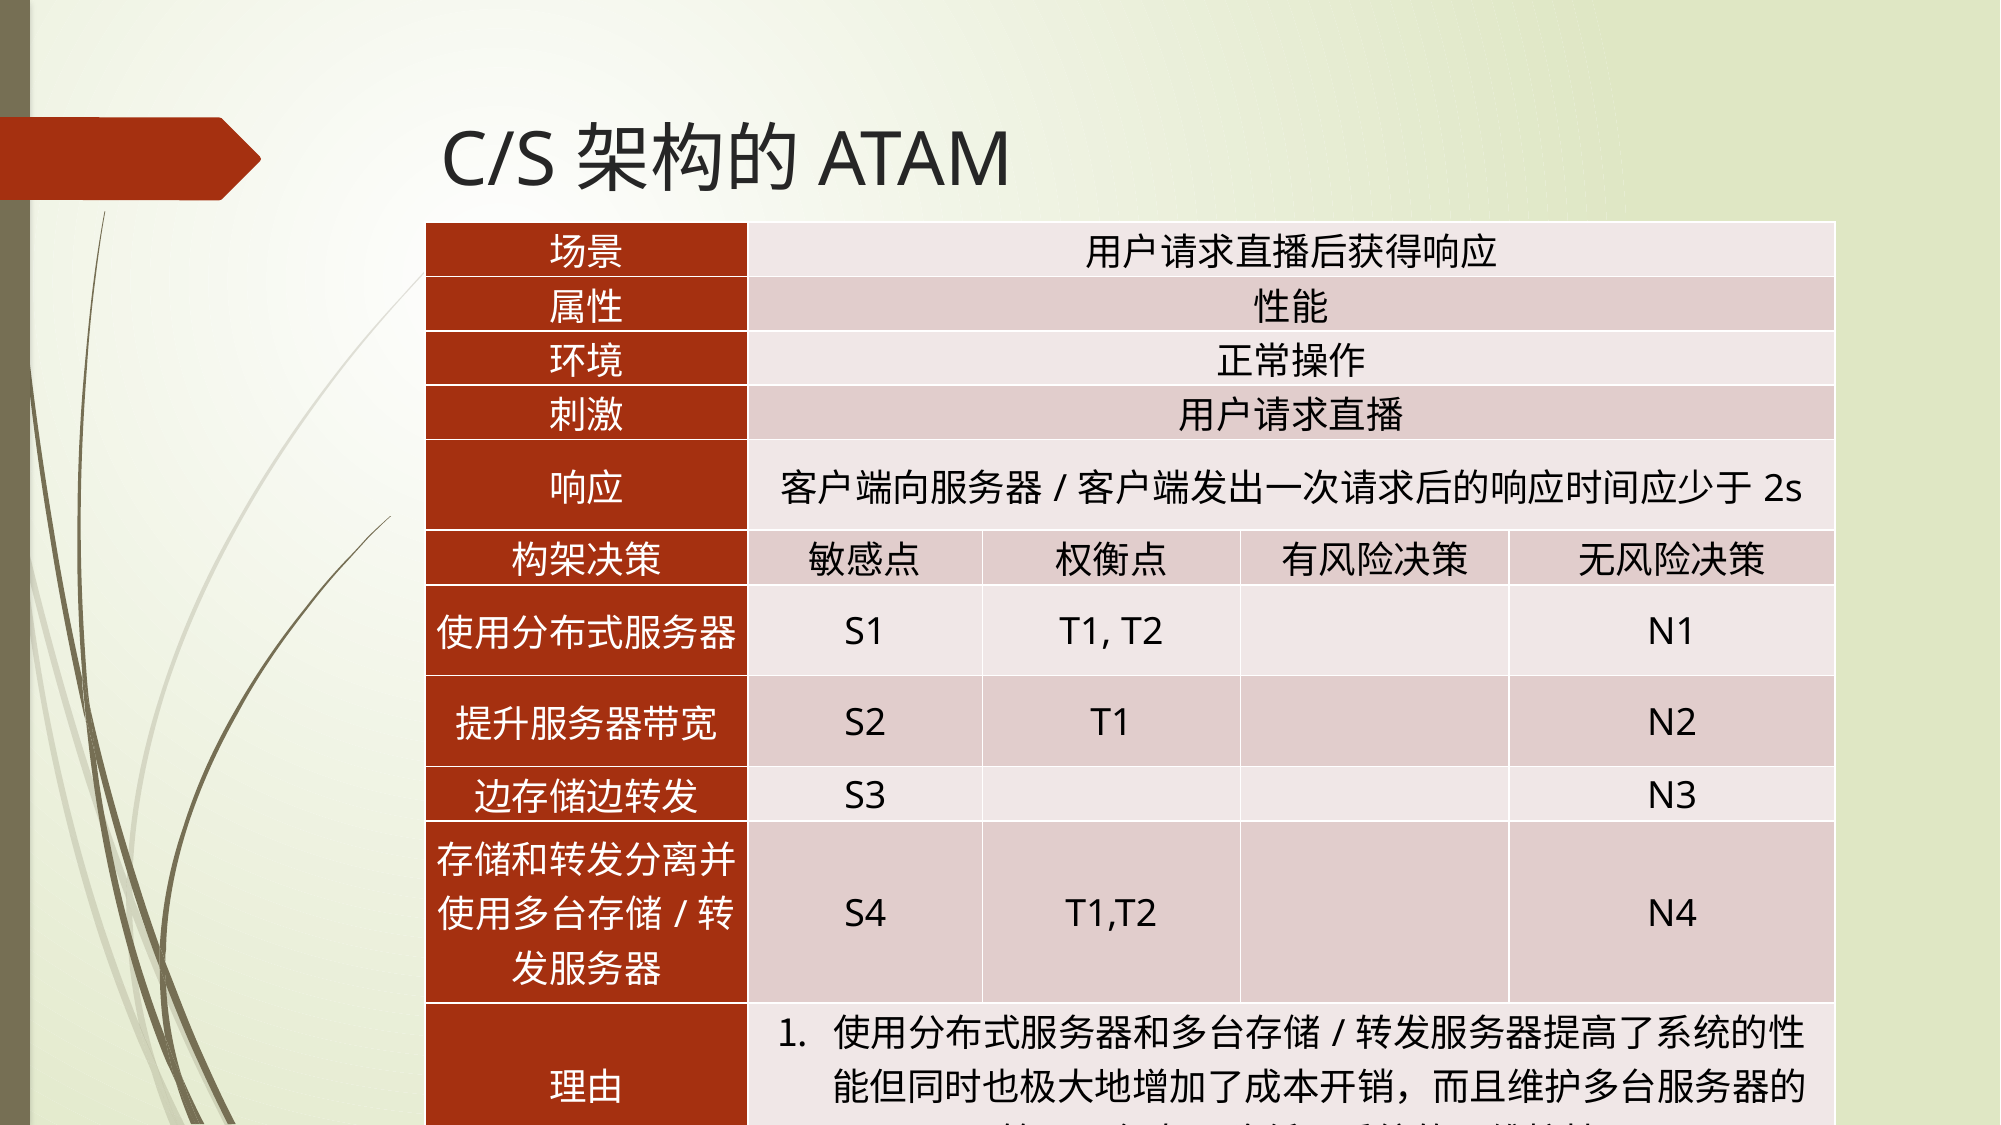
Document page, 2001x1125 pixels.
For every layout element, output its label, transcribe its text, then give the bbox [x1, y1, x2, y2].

table_cell 性能 [749, 277, 1834, 330]
table_cell 正常操作 [749, 332, 1834, 384]
table_cell N4 [1510, 822, 1834, 1002]
table_cell 存储和转发分离并使用多台存储/转发服务器 [426, 822, 747, 1002]
table_cell [1241, 676, 1508, 766]
table_cell 构架决策 [426, 531, 747, 584]
table_cell 用户请求直播 [749, 386, 1834, 439]
title C/S架构的ATAM [425, 102, 1888, 313]
table_cell T1,T2 [983, 822, 1240, 1002]
table_cell T1, T2 [983, 586, 1240, 675]
table_cell [983, 767, 1240, 820]
table_cell 响应 [426, 440, 747, 529]
table_cell 使用分布式服务器 [426, 586, 747, 675]
table_cell [1241, 586, 1508, 675]
table_cell [1241, 767, 1508, 820]
table_cell [1241, 822, 1508, 1002]
table_header 场景 [426, 223, 747, 276]
table_cell 使用分布式服务器和多台存储/转发服务器提高了系统的性能但同时也极大地增加了成本开销，而且维护多台服务器的管理更复杂，降低了系统的可维护性。 [749, 1004, 1834, 1125]
table_cell N1 [1510, 586, 1834, 675]
table_cell 有风险决策 [1241, 531, 1508, 584]
table_cell S2 [749, 676, 982, 766]
table_cell 环境 [426, 332, 747, 384]
table_cell 敏感点 [749, 531, 982, 584]
table_cell 权衡点 [983, 531, 1240, 584]
table_cell T1 [983, 676, 1240, 766]
table_cell 理由 [426, 1004, 747, 1125]
table_cell N2 [1510, 676, 1834, 766]
table_cell 属性 [426, 277, 747, 330]
table_cell S3 [749, 767, 982, 820]
table_cell 客户端向服务器/客户端发出一次请求后的响应时间应少于2s [749, 440, 1834, 529]
table_cell N3 [1510, 767, 1834, 820]
table_cell S1 [749, 586, 982, 675]
table_cell 边存储边转发 [426, 767, 747, 820]
table_cell S4 [749, 822, 982, 1002]
table_cell 无风险决策 [1510, 531, 1834, 584]
table_cell 提升服务器带宽 [426, 676, 747, 766]
table_cell 刺激 [426, 386, 747, 439]
table_header 用户请求直播后获得响应 [749, 223, 1834, 276]
